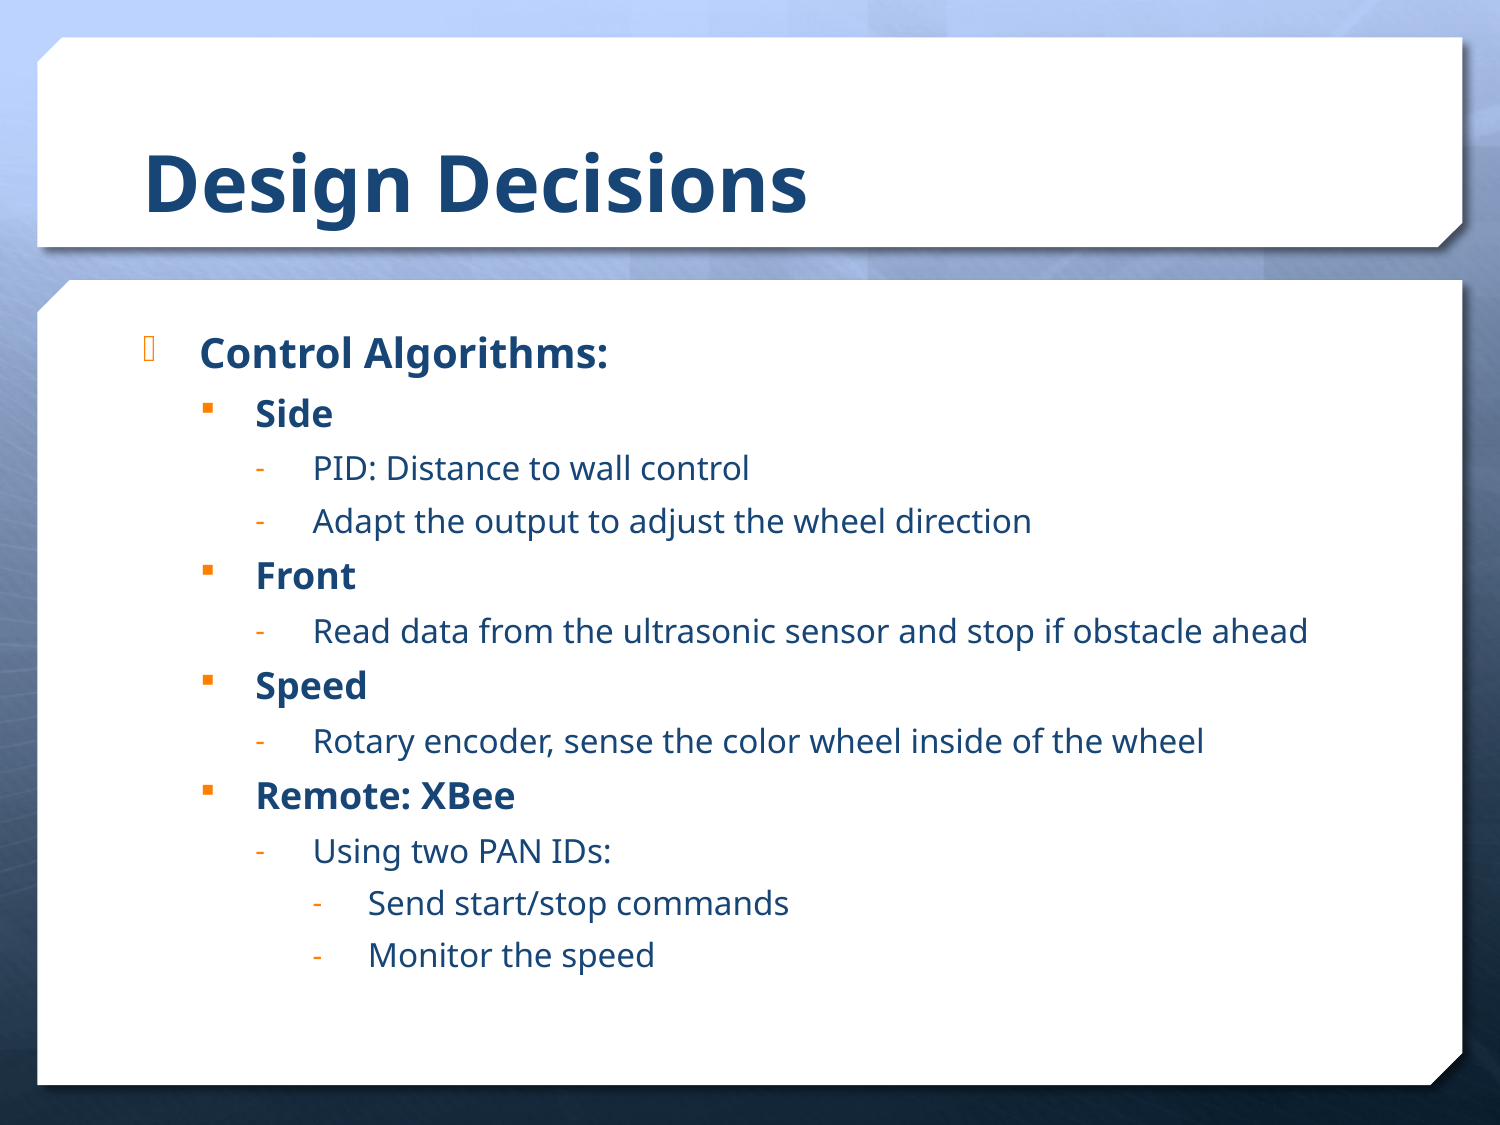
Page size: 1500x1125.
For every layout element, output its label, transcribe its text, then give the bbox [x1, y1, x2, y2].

title Design Decisions [127, 48, 1372, 236]
list Control Algorithms: Side PID: Distance to wall control Adapt the output to adjust the wheel direction Front Read data from the ultrasonic sensor and stop if obstacle ahead Speed Rotary encoder, sense the color wheel inside of the wheel Remote: XBee Using two PAN IDs: Send start/stop commands Monitor the speed [127, 319, 1372, 978]
